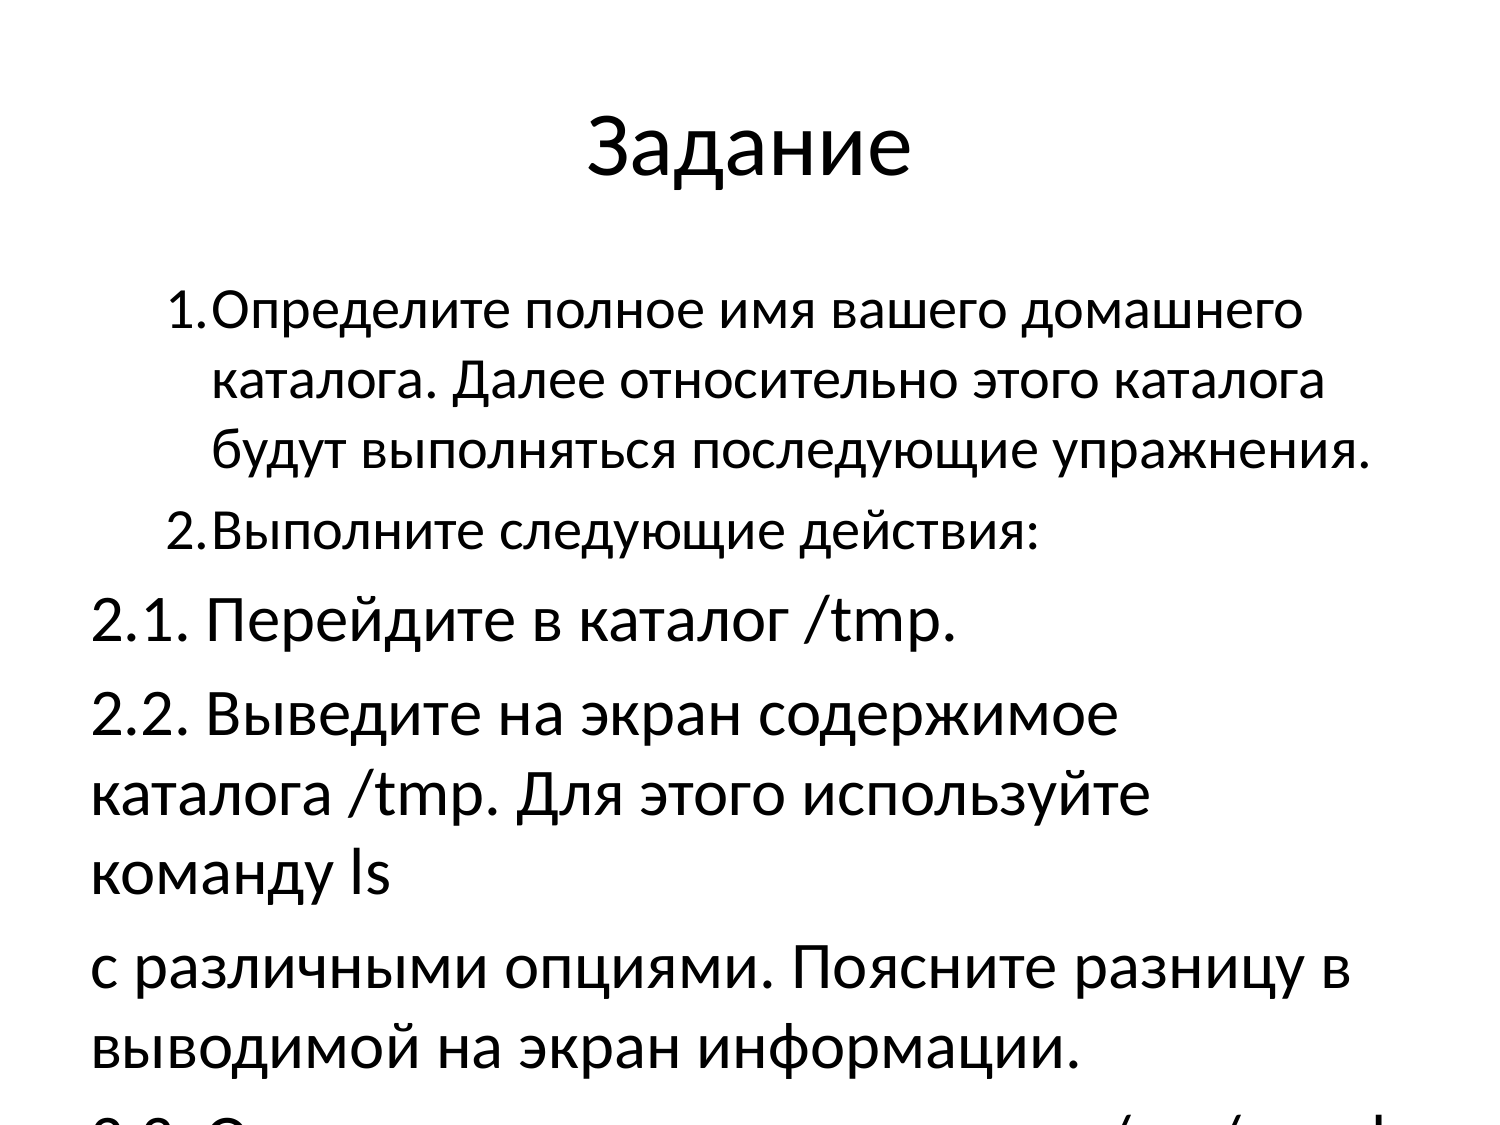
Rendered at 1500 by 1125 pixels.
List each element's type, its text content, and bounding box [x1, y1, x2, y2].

title Задание [75, 45, 1425, 233]
list Определите полное имя вашего домашнего каталога. Далее относительно этого каталога будут выполняться последующие упражнения. Выполните следующие действия: 2.1. Перейдите в каталог /tmp. 2.2. Выведите на экран содержимое каталога /tmp. Для этого используйте команду ls с различными опциями. Поясните разницу в выводимой на экран информации. 2.3. Определите, есть ли в каталоге /var/spool подкаталог с именем cron? 2.4. Перейдите в Ваш домашний каталог и выведите на экран его содержимое. Определите, кто является владельцем файлов и подкаталогов? Выполните следующие действия: 3.1. В домашнем каталоге создайте новый каталог с именем newdir. 3.2. В каталоге ~/newdir создайте новый каталог с именем morefun. 3.3. В домашнем каталоге создайте одной командой три новых каталога с именами letters, memos, misk. Затем удалите эти каталоги одной командой. 3.4. Попробуйте удалить ранее созданный каталог ~/newdir командой rm. Проверьте, был ли каталог удалён. 3.5. Удалите каталог ~/newdir/morefun из домашнего каталога. Проверьте, был ли каталог удалён. С помощью команды man определите, какую опцию команды ls нужно использовать для просмотра содержимое не только указанного каталога, но и подкаталогов,входящих в него. С помощью команды man определите набор опций команды ls, позволяющий отсортировать по времени последнего изменения выводимый список содержимого каталога с развёрнутым описанием файлов. Используйте команду man для просмотра описания следующих команд: cd, pwd, mkdir, rmdir, rm. Поясните основные опции этих команд. Используя информацию, полученную при помощи команды history, выполните модификацию и исполнение нескольких команд из буфера команд. [75, 262, 1425, 1005]
